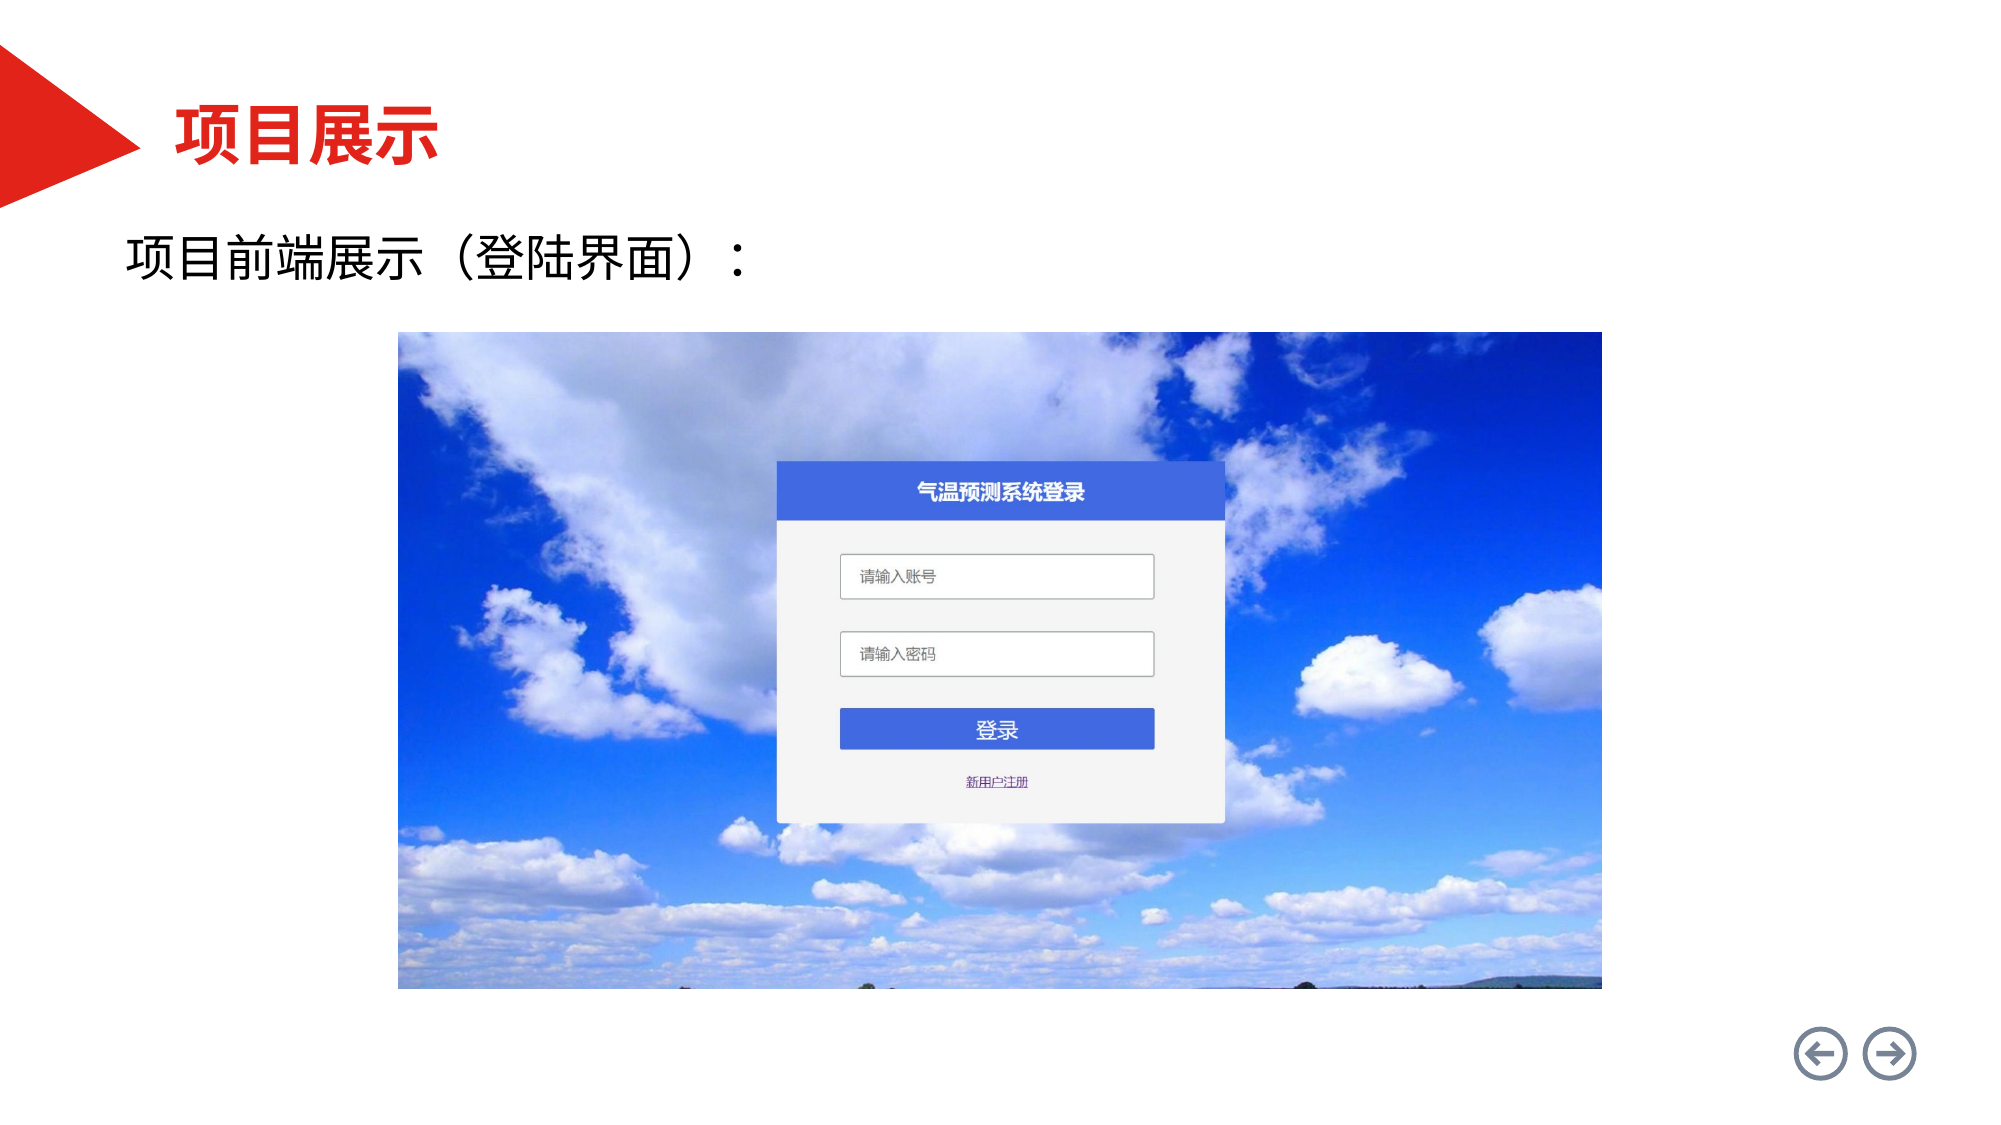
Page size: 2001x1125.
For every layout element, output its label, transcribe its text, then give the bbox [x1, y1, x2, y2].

text_box 项目前端展示（登陆界面）： [110, 219, 755, 294]
picture [398, 332, 1602, 990]
text_box 项目展示 [160, 85, 457, 180]
